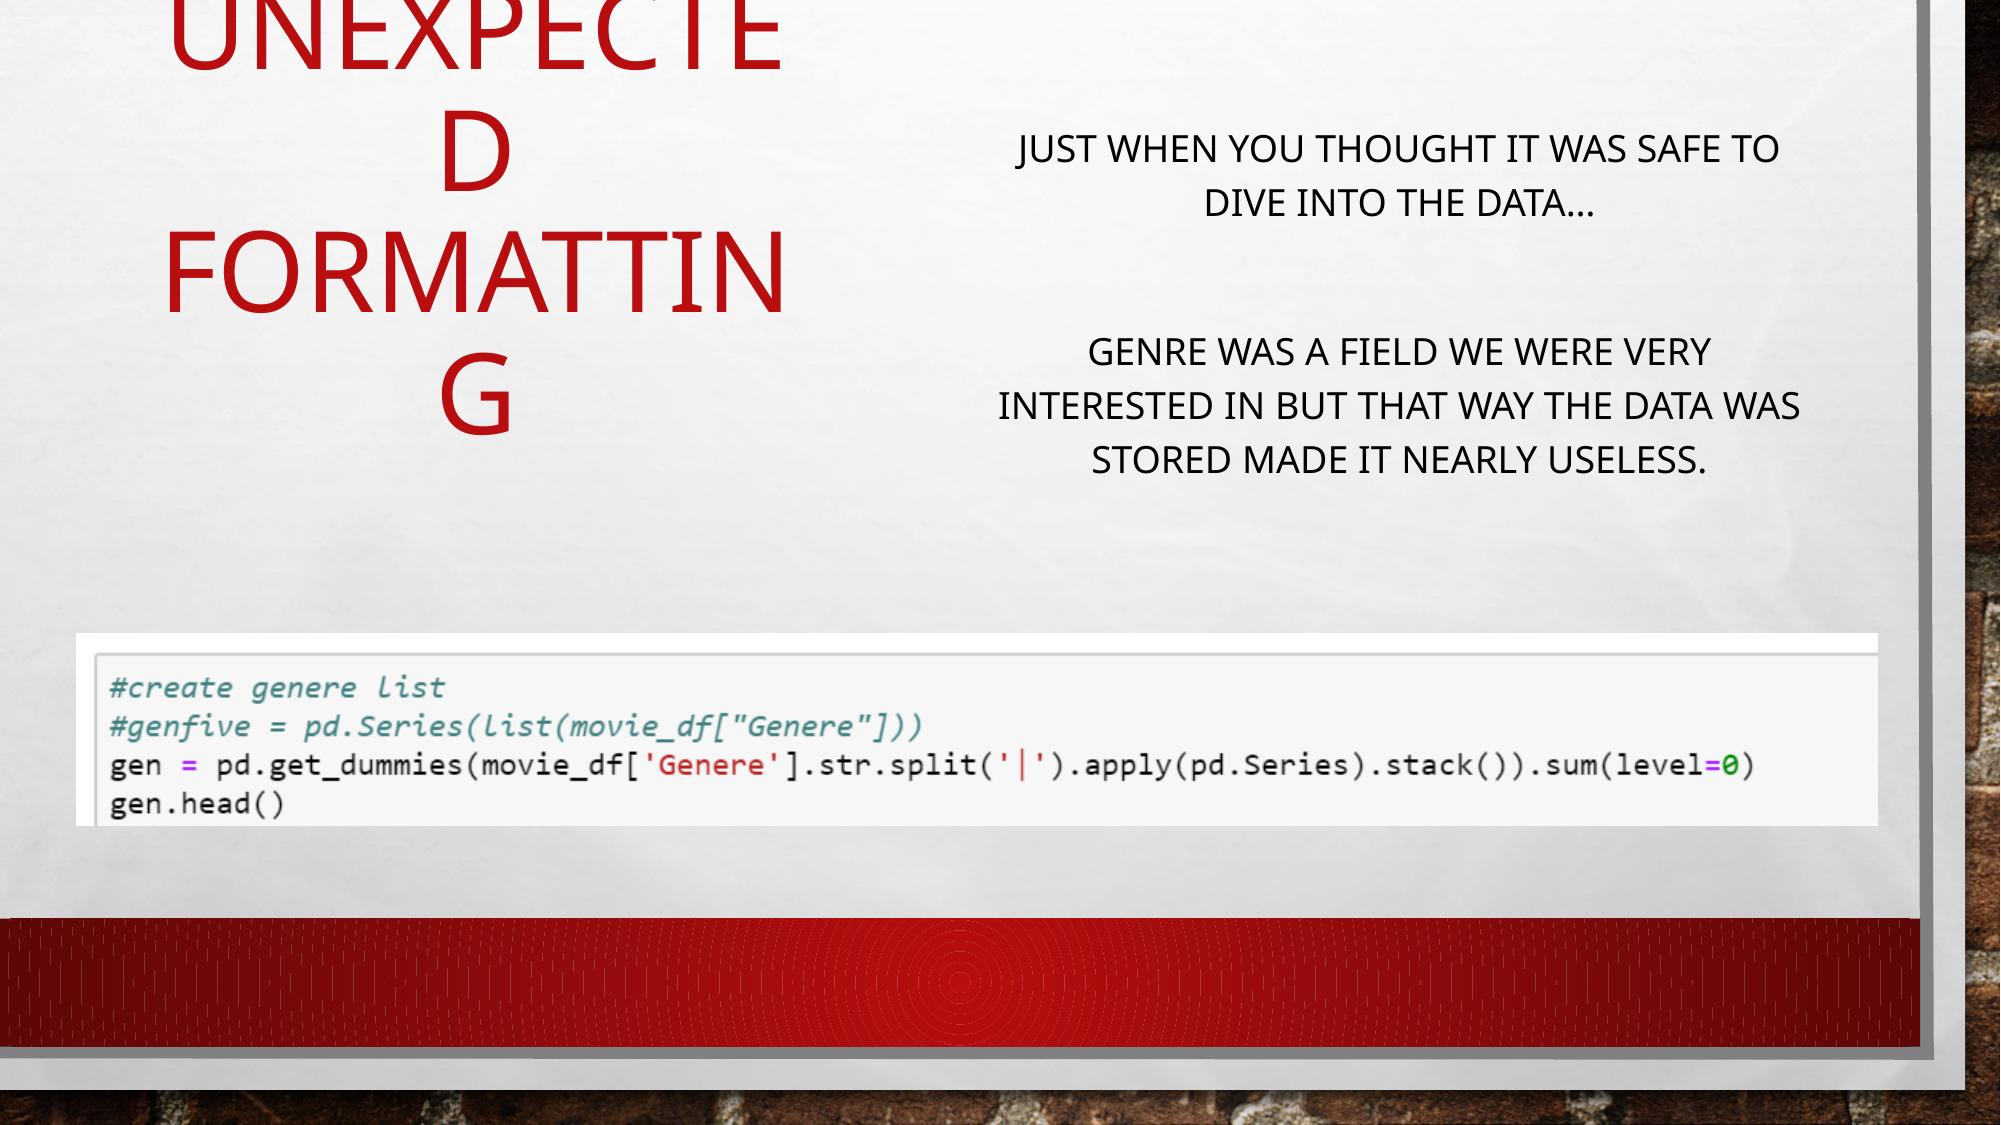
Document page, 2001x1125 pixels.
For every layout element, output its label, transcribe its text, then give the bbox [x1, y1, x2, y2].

list Just when you thought it was safe to dive into the data… Genre was a field we were very interested in but that way the data was stored made it nearly useless. [977, 108, 1822, 493]
picture [0, 0, 2000, 1125]
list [76, 633, 1878, 826]
title More Unexpected formatting [137, 134, 815, 467]
